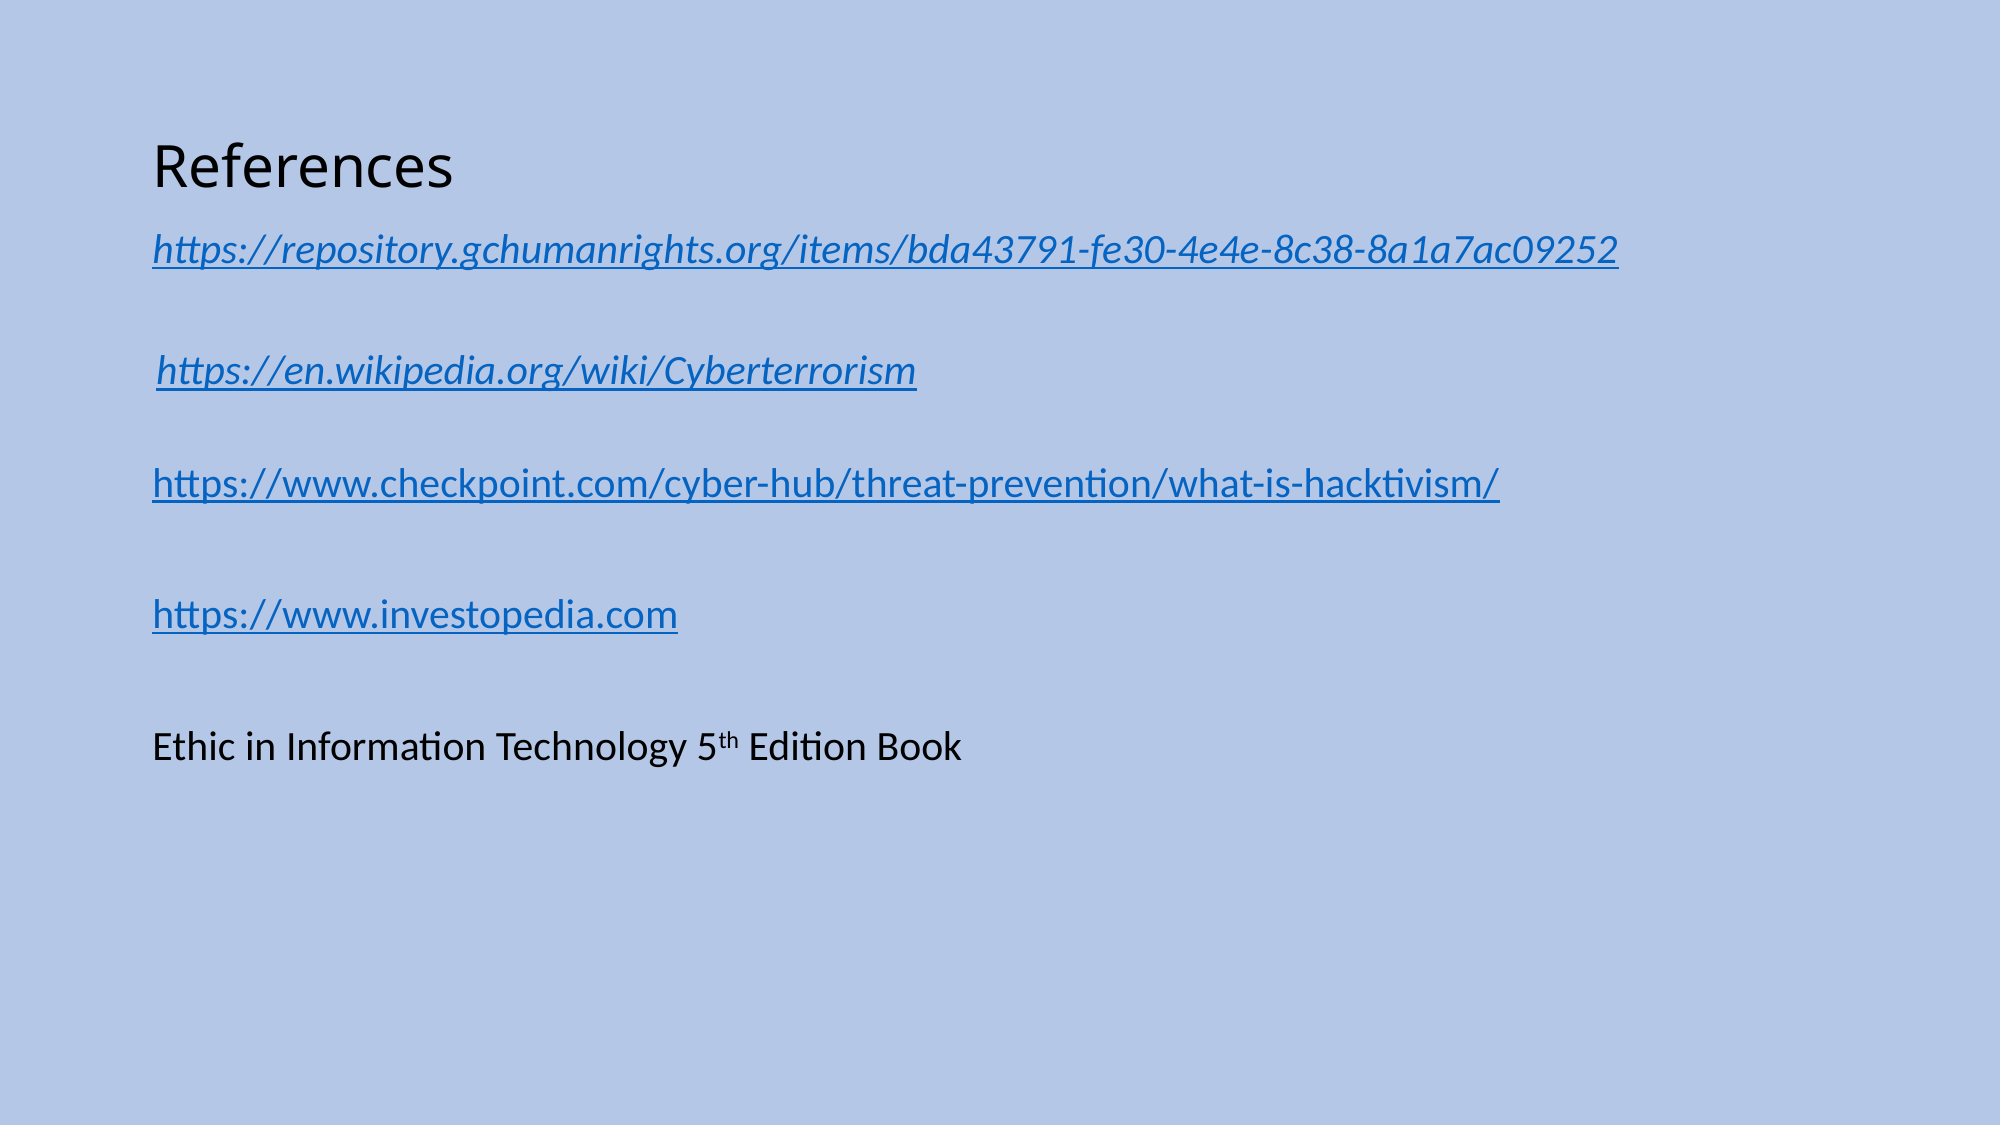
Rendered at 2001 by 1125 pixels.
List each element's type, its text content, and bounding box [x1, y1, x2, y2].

list https://repository.gchumanrights.org/items/bda43791-fe30-4e4e-8c38-8a1a7ac09252 https://www.checkpoint.com/cyber-hub/threat-prevention/what-is-hacktivism/ https://www.investopedia.com Ethic in Information Technology 5th Edition Book [137, 220, 1863, 1014]
text_box https://en.wikipedia.org/wiki/Cyberterrorism [141, 335, 933, 451]
title References [137, 59, 1863, 220]
